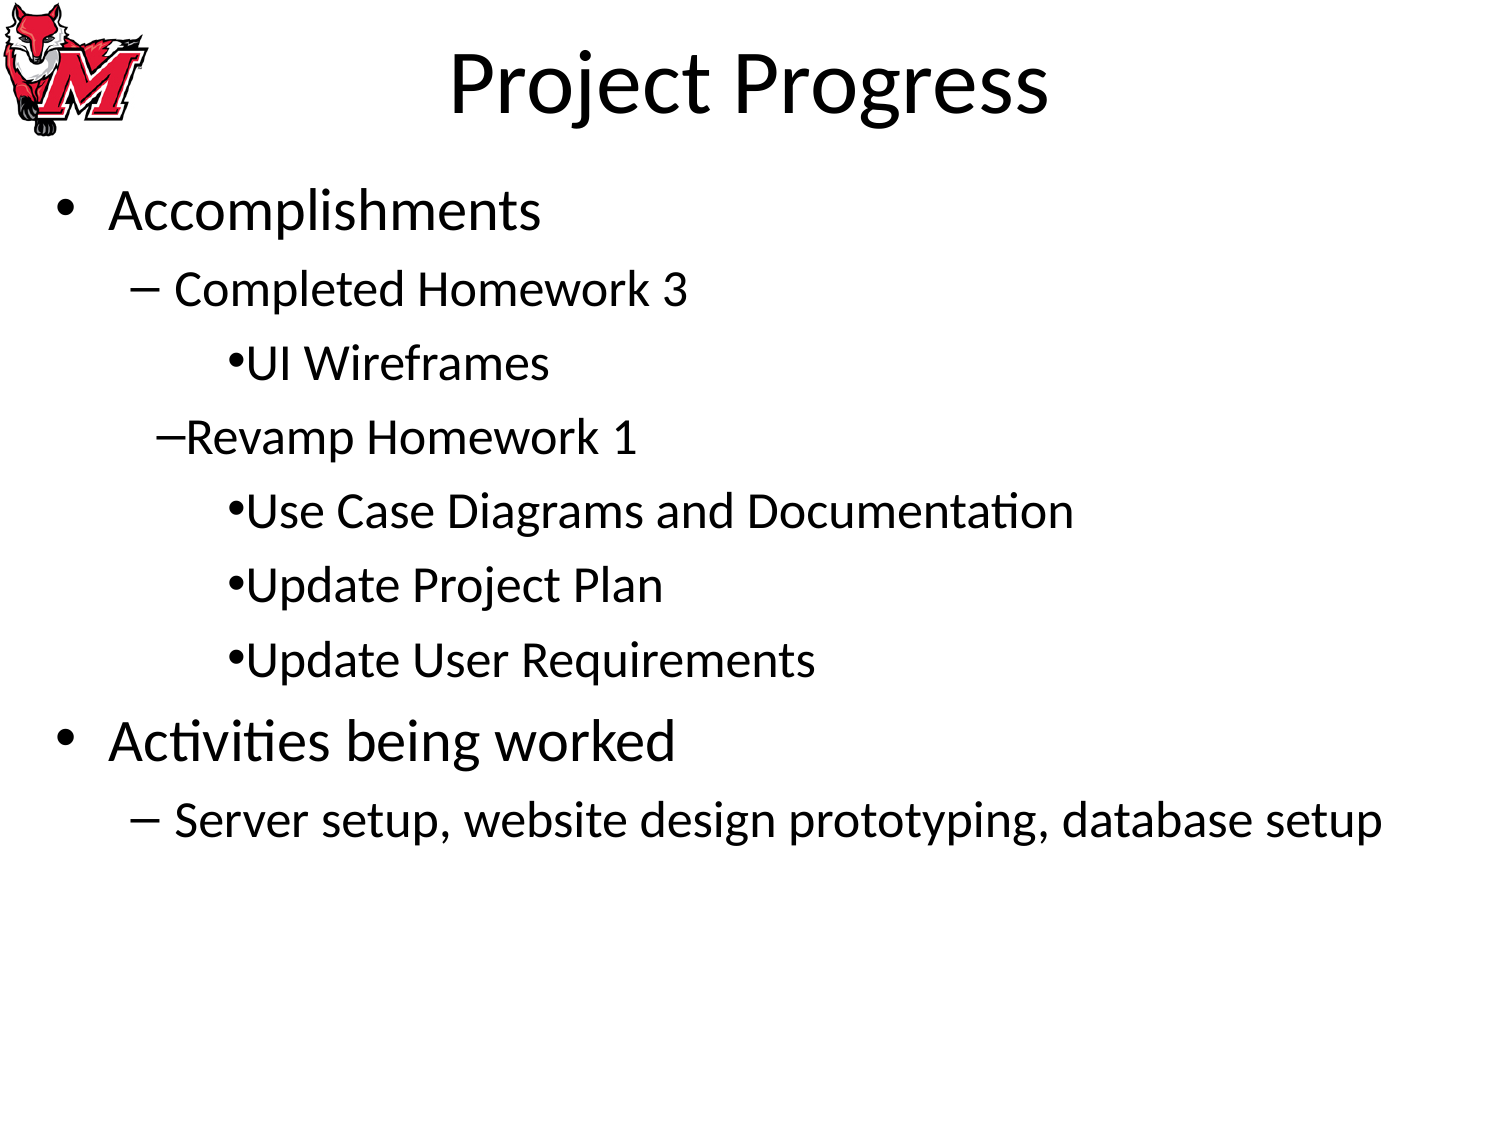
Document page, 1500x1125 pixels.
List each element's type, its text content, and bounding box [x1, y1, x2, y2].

title Project Progress [75, 12, 1425, 142]
picture [0, 0, 150, 138]
list Accomplishments Completed Homework 3 UI Wireframes Revamp Homework 1 Use Case Diagrams and Documentation Update Project Plan Update User Requirements Activities being worked Server setup, website design prototyping, database setup [37, 162, 1425, 1005]
